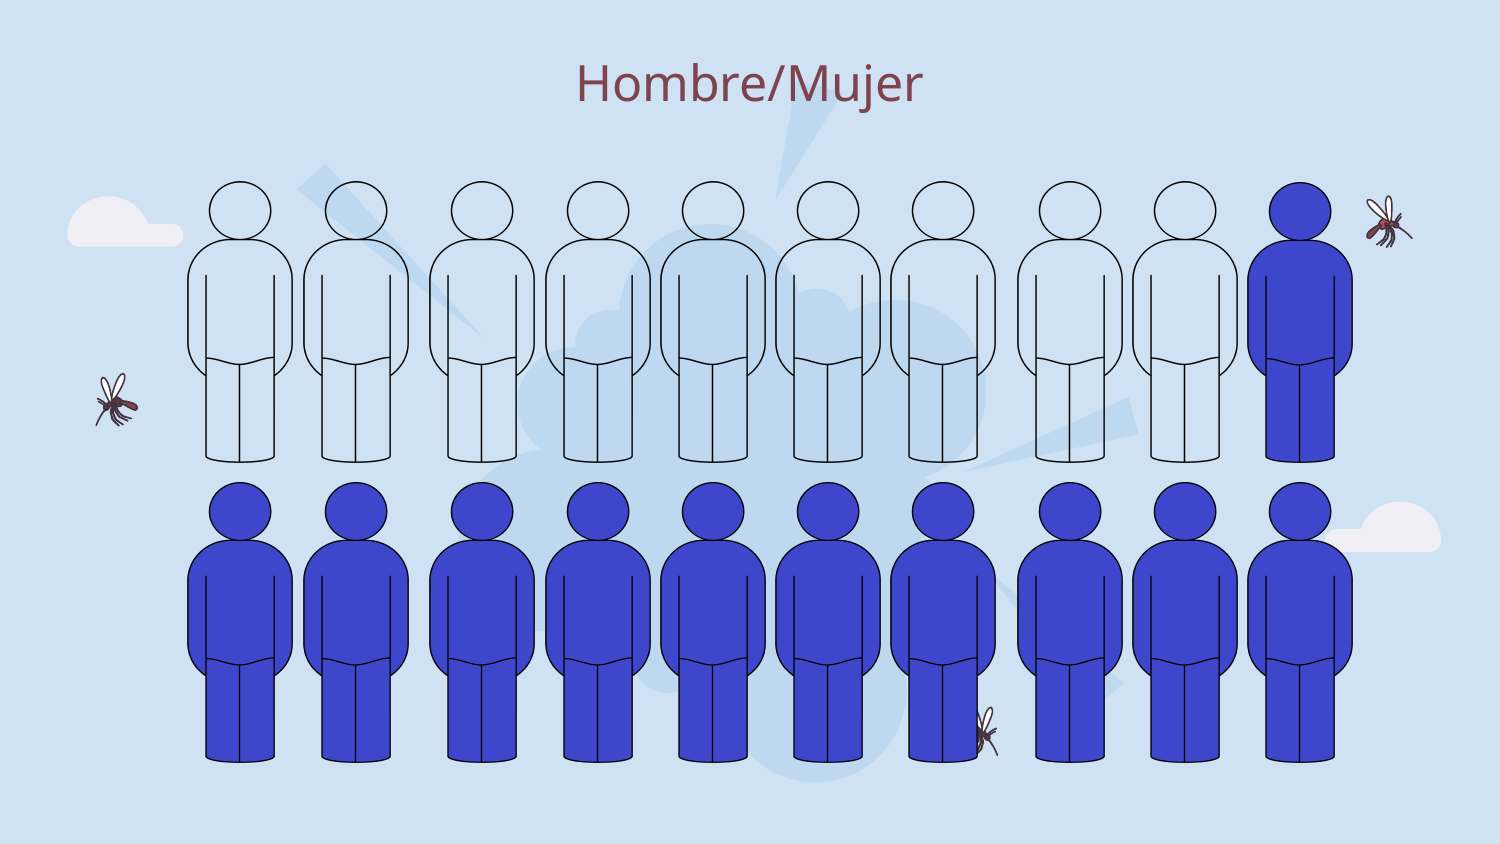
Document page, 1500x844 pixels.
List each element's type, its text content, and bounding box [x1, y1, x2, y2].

picture [1132, 181, 1238, 463]
picture [659, 481, 766, 764]
picture [544, 481, 651, 764]
picture [659, 181, 766, 463]
picture [302, 181, 409, 463]
picture [775, 181, 881, 463]
picture [1017, 181, 1123, 463]
picture [1017, 481, 1123, 764]
picture [775, 481, 881, 764]
picture [890, 181, 996, 463]
picture [429, 181, 536, 463]
picture [302, 481, 409, 764]
picture [1247, 481, 1353, 764]
title Hombre/Mujer [524, 48, 976, 116]
picture [187, 181, 294, 463]
picture [1247, 181, 1353, 464]
picture [1132, 481, 1238, 764]
picture [544, 181, 651, 463]
picture [429, 481, 536, 764]
picture [890, 481, 996, 764]
picture [187, 481, 294, 764]
